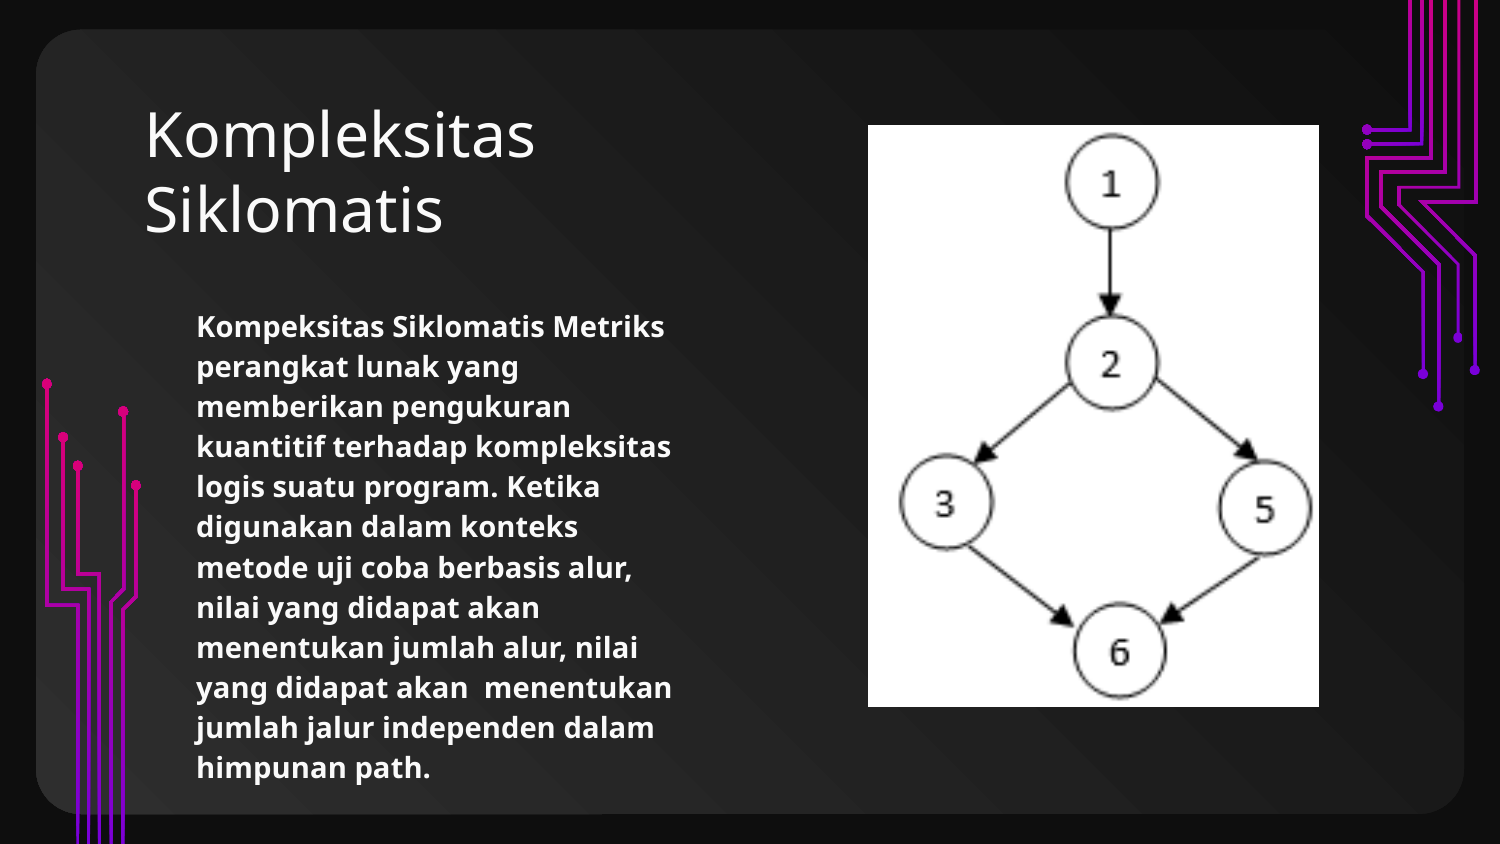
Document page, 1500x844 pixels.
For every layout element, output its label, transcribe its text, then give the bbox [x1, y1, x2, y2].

picture [868, 125, 1319, 707]
subtitle Kompeksitas Siklomatis Metriks perangkat lunak yang memberikan pengukuran kuantitif terhadap kompleksitas logis suatu program. Ketika digunakan dalam konteks metode uji coba berbasis alur, nilai yang didapat akan menentukan jumlah alur, nilai yang didapat akan menentukan jumlah jalur independen dalam himpunan path. [181, 287, 708, 707]
title Kompleksitas Siklomatis [129, 72, 656, 260]
